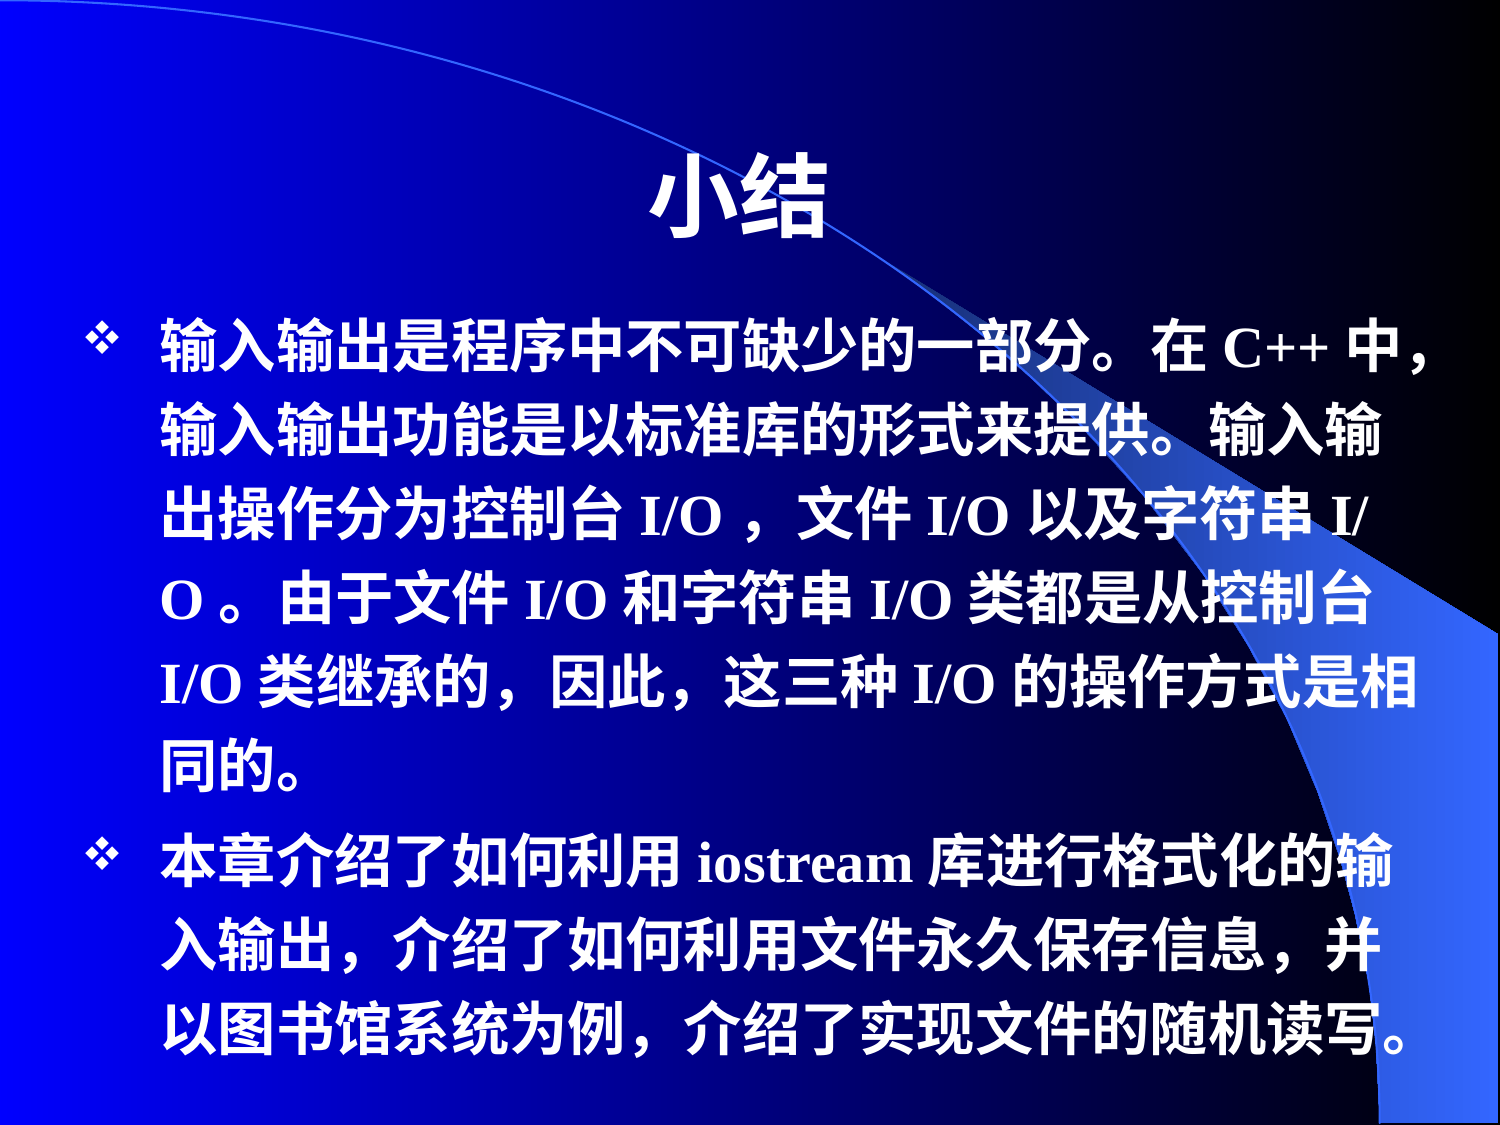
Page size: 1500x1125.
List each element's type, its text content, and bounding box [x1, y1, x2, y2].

title 小结 [112, 99, 1388, 287]
list 输入输出是程序中不可缺少的一部分。在C++中，输入输出功能是以标准库的形式来提供。输入输出操作分为控制台I/O，文件I/O以及字符串I/O。由于文件I/O和字符串I/O类都是从控制台I/O类继承的，因此，这三种I/O的操作方式是相同的。 本章介绍了如何利用iostream库进行格式化的输入输出，介绍了如何利用文件永久保存信息，并以图书馆系统为例，介绍了实现文件的随机读写。 [66, 287, 1444, 1125]
